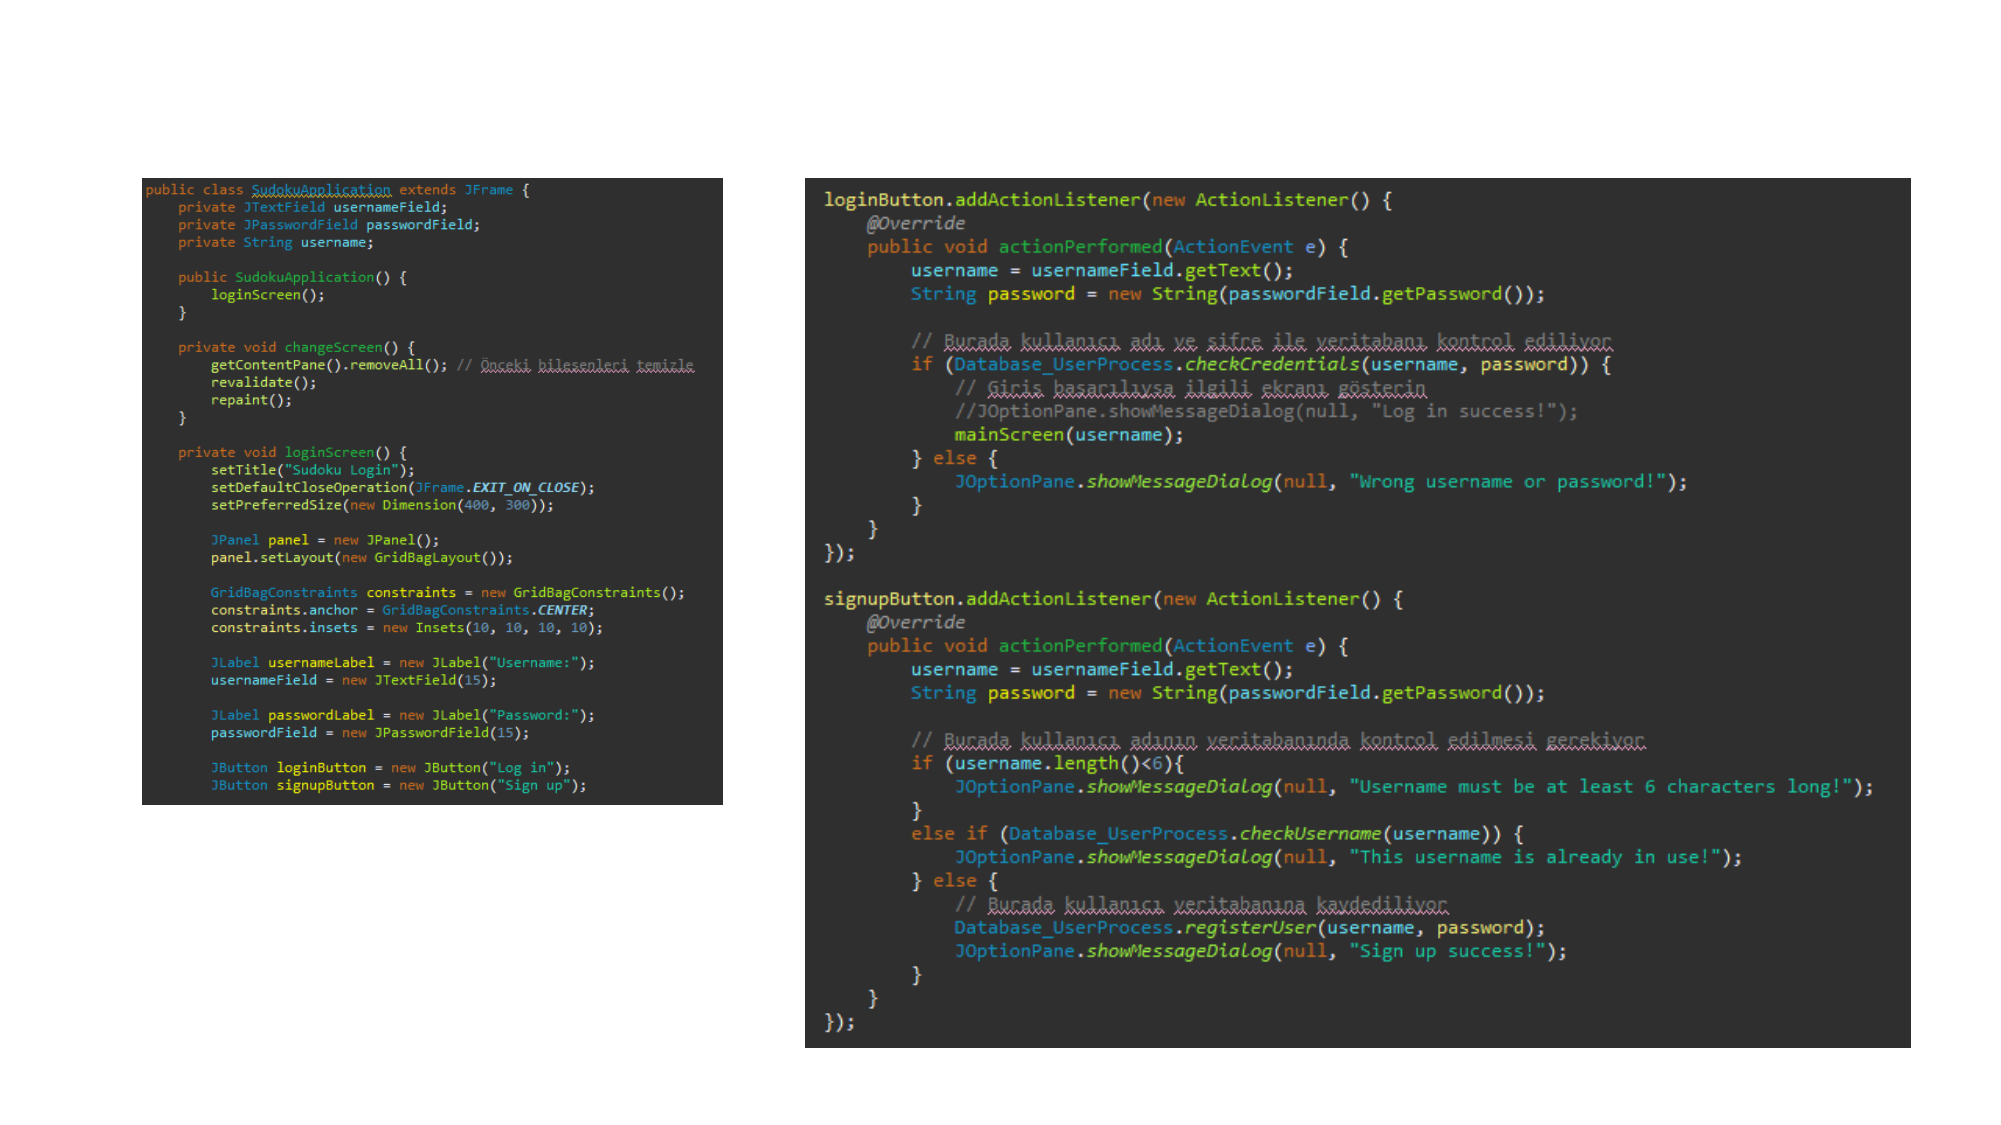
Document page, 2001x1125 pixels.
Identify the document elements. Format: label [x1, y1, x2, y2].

picture [142, 178, 723, 805]
picture [805, 178, 1911, 1048]
